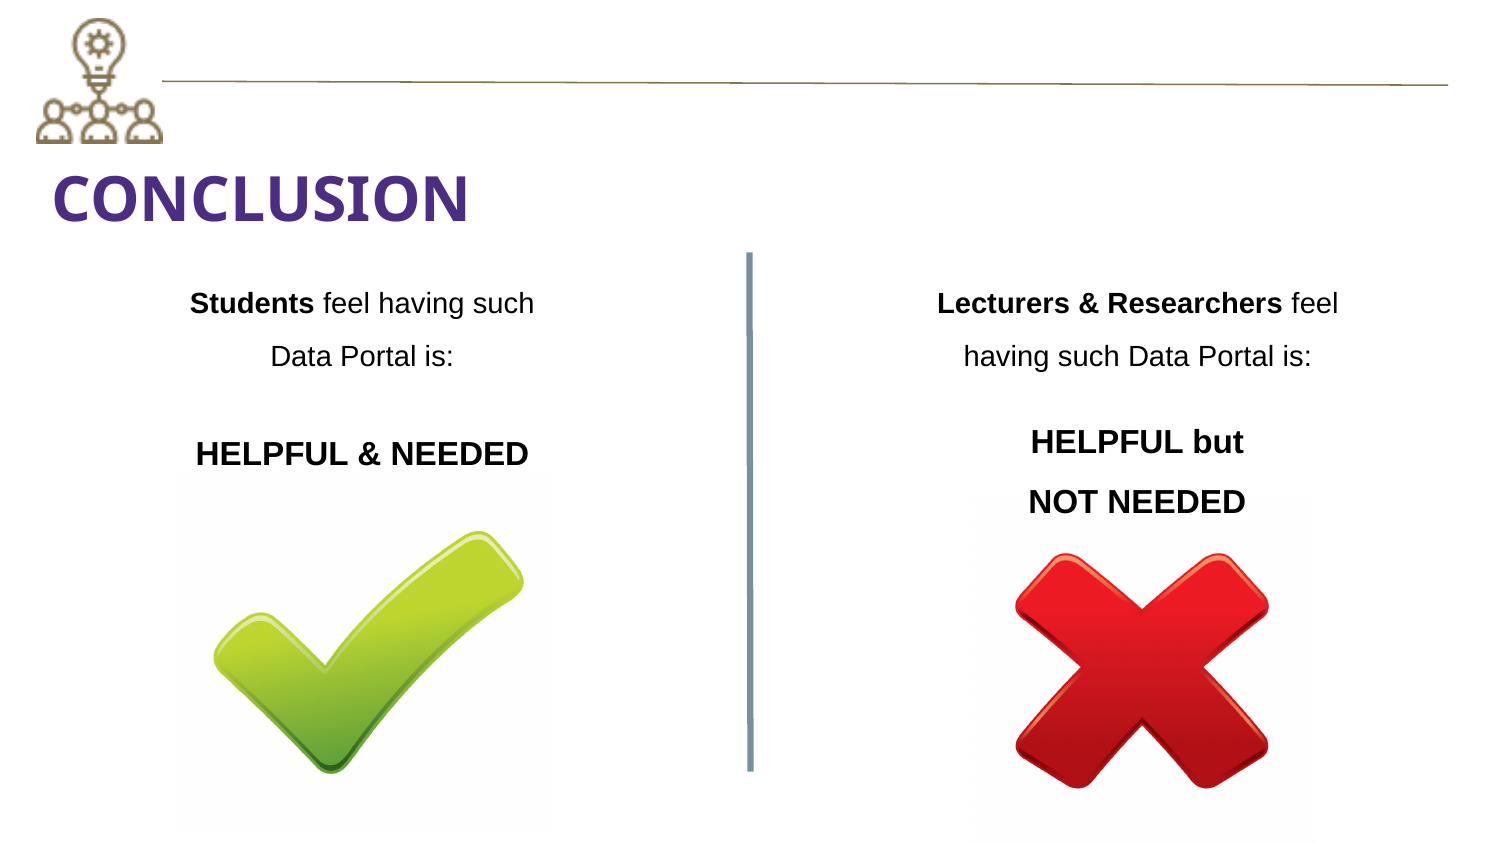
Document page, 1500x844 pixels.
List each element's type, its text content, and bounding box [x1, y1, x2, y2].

text_box Students feel having such Data Portal is: [162, 252, 563, 350]
picture [36, 18, 163, 145]
text_box HELPFUL but NOT NEEDED [936, 385, 1338, 483]
picture [171, 468, 554, 831]
text_box Lecturers & Researchers feel having such Data Portal is: [894, 252, 1382, 350]
picture [970, 493, 1317, 844]
text_box HELPFUL & NEEDED [162, 396, 563, 494]
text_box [161, 81, 1449, 86]
text_box CONCLUSION [36, 132, 827, 205]
